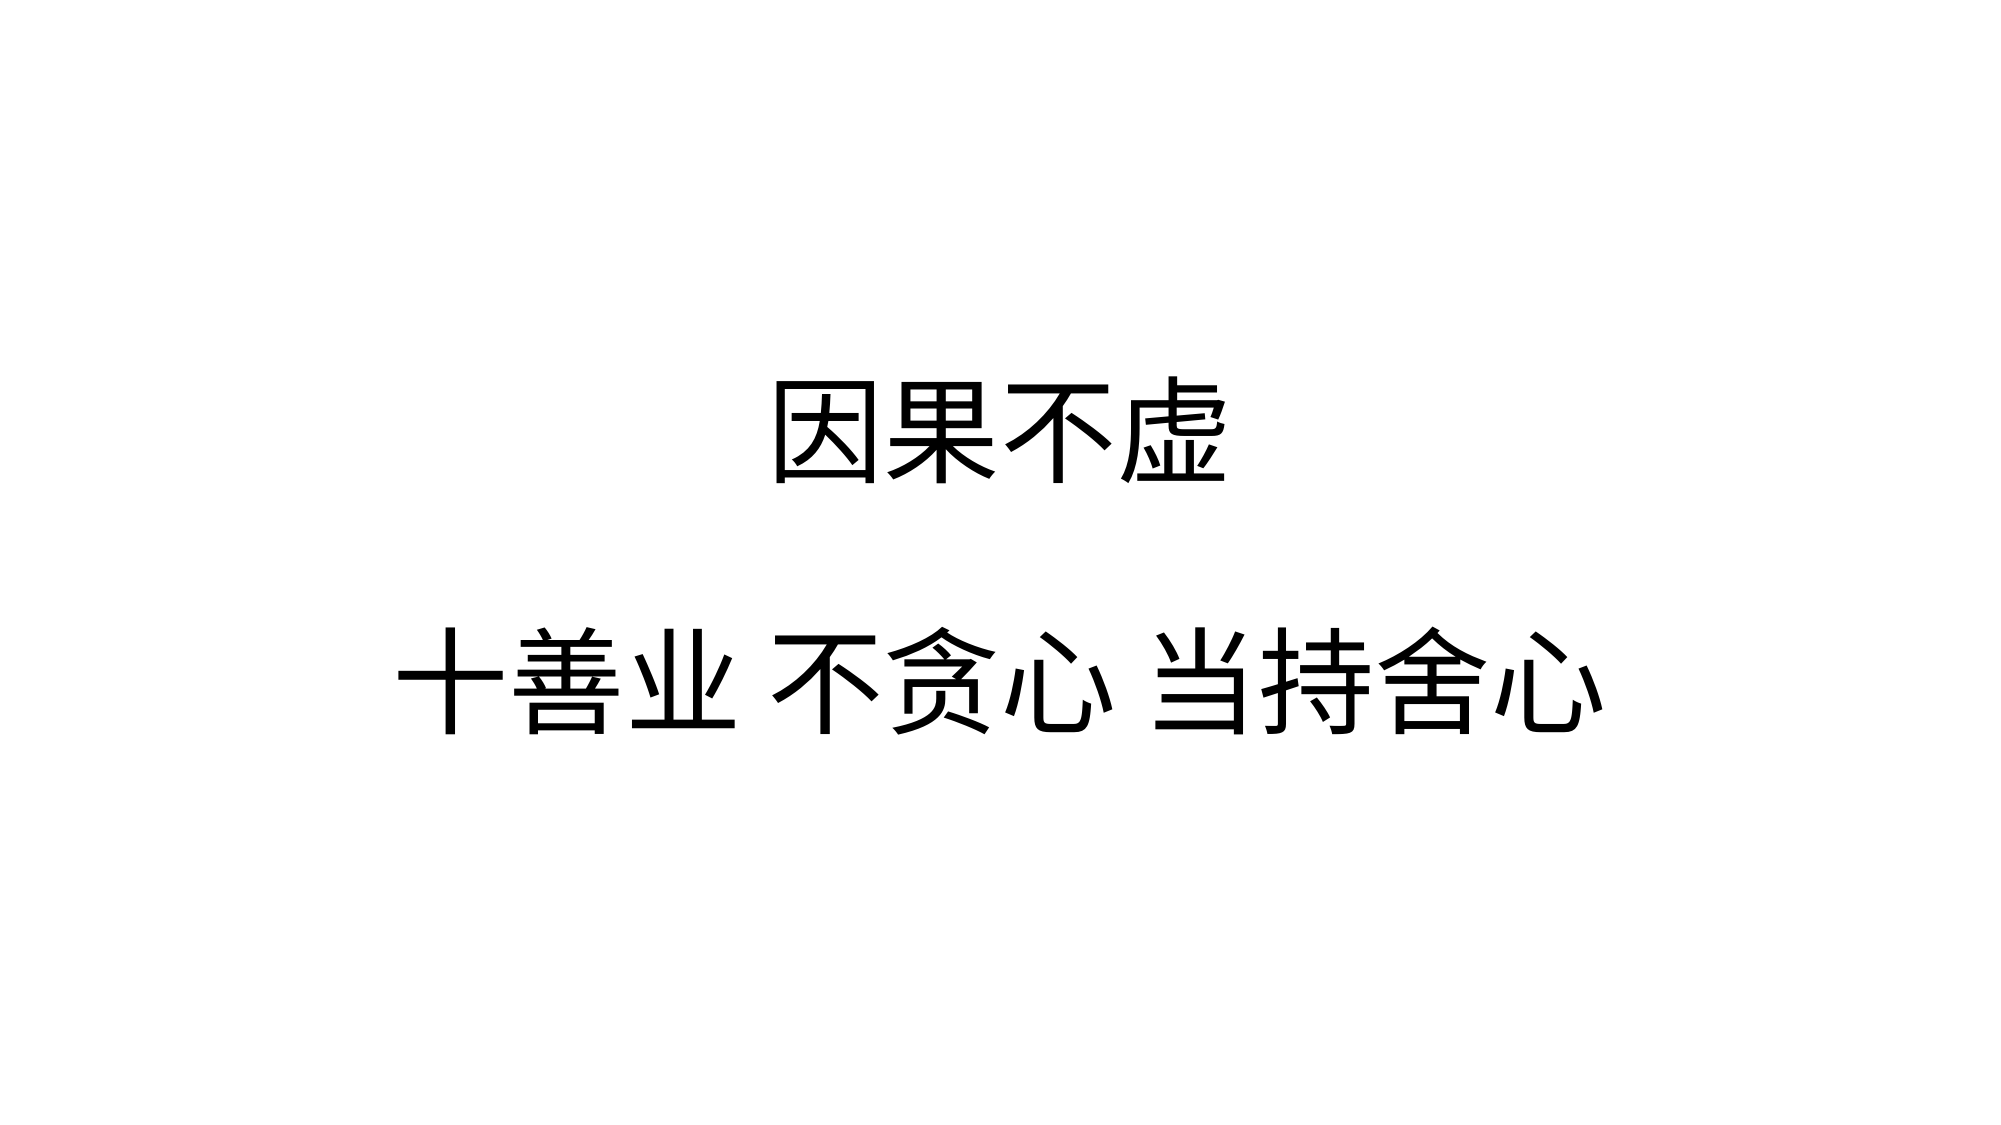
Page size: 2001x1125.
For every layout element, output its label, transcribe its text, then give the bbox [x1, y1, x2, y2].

title 因果不虚 十善业 不贪心 当持舍心 [249, 366, 1750, 759]
